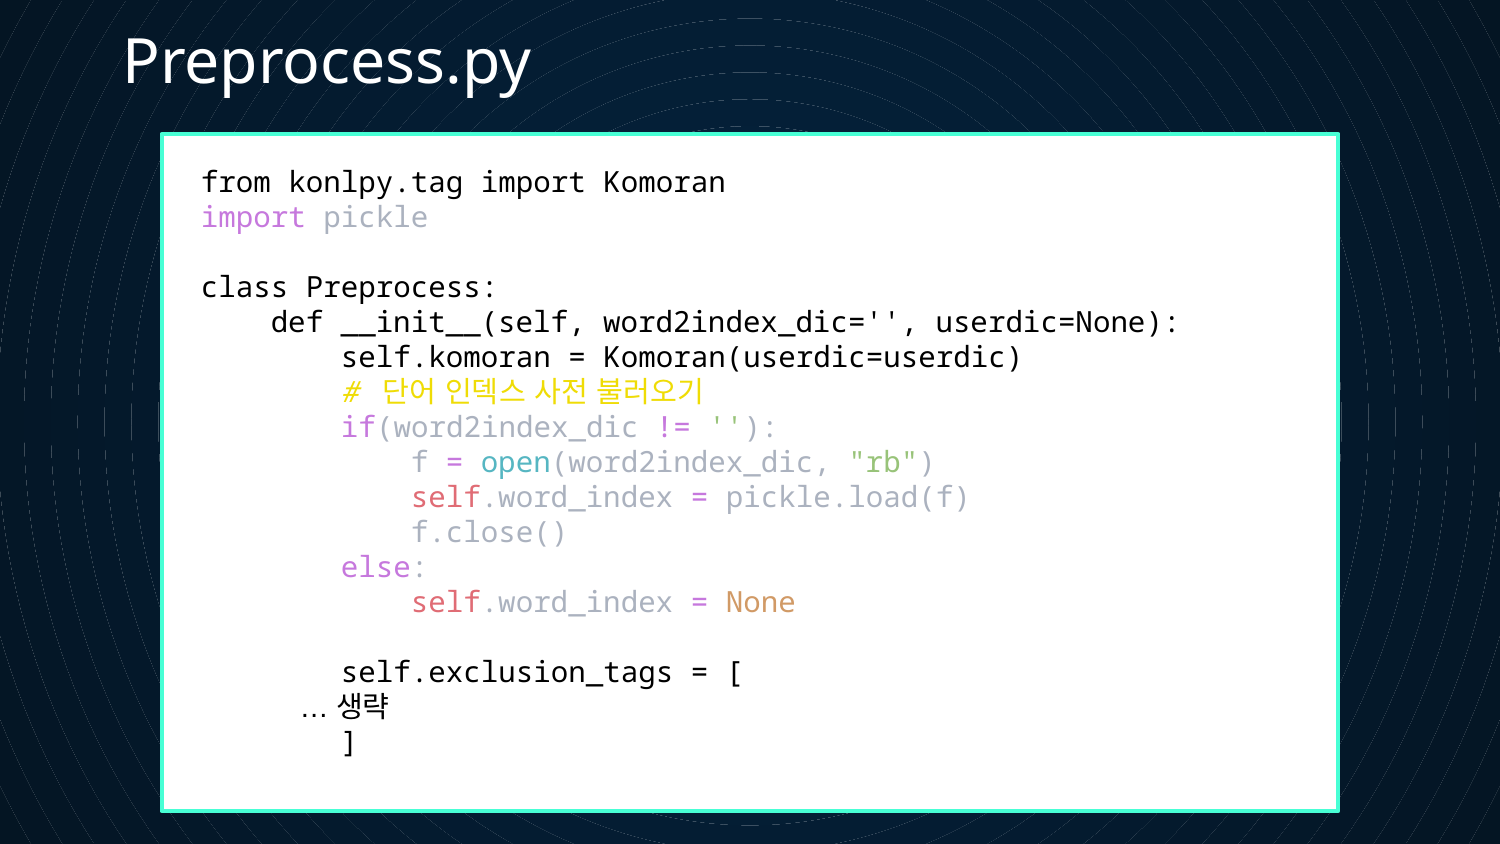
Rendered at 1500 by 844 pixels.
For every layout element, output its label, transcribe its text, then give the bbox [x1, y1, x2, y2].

text_box from konlpy.tag import Komoran import pickle class Preprocess: def __init__(self, word2index_dic='', userdic=None): self.komoran = Komoran(userdic=userdic) # 단어 인덱스 사전 불러오기 if(word2index_dic != ''): f = open(word2index_dic, "rb") self.word_index = pickle.load(f) f.close() else: self.word_index = None self.exclusion_tags = [ …생략 ] [185, 148, 1314, 209]
text_box Preprocess.py [107, 11, 1393, 111]
text_box [160, 132, 1340, 813]
